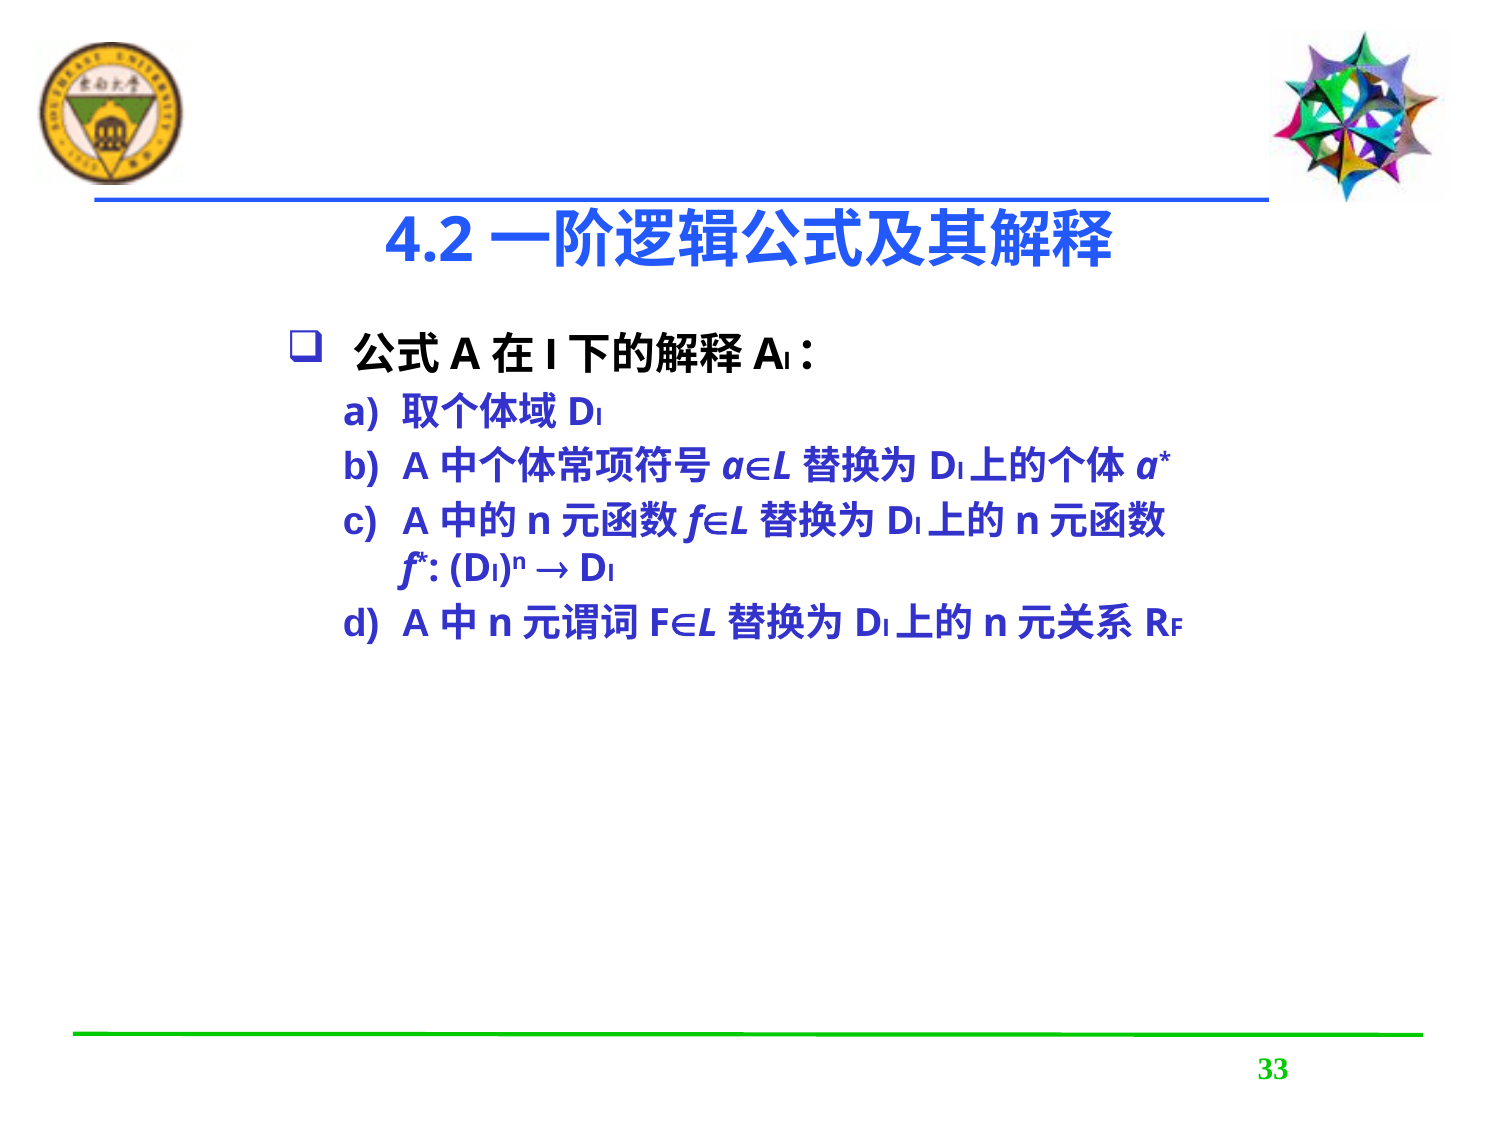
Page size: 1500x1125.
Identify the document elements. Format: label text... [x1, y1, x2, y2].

list 公式A在I下的解释AI： 取个体域DI A中个体常项符号aL替换为DI上的个体a* A中的n元函数fL替换为DI上的n元函数f*: (DI)n  DI A中n元谓词FL替换为DI上的n元关系RF [271, 318, 1229, 909]
picture [1269, 30, 1451, 202]
text_box 4.2一阶逻辑公式及其解释 [271, 199, 1229, 275]
picture [29, 42, 207, 185]
